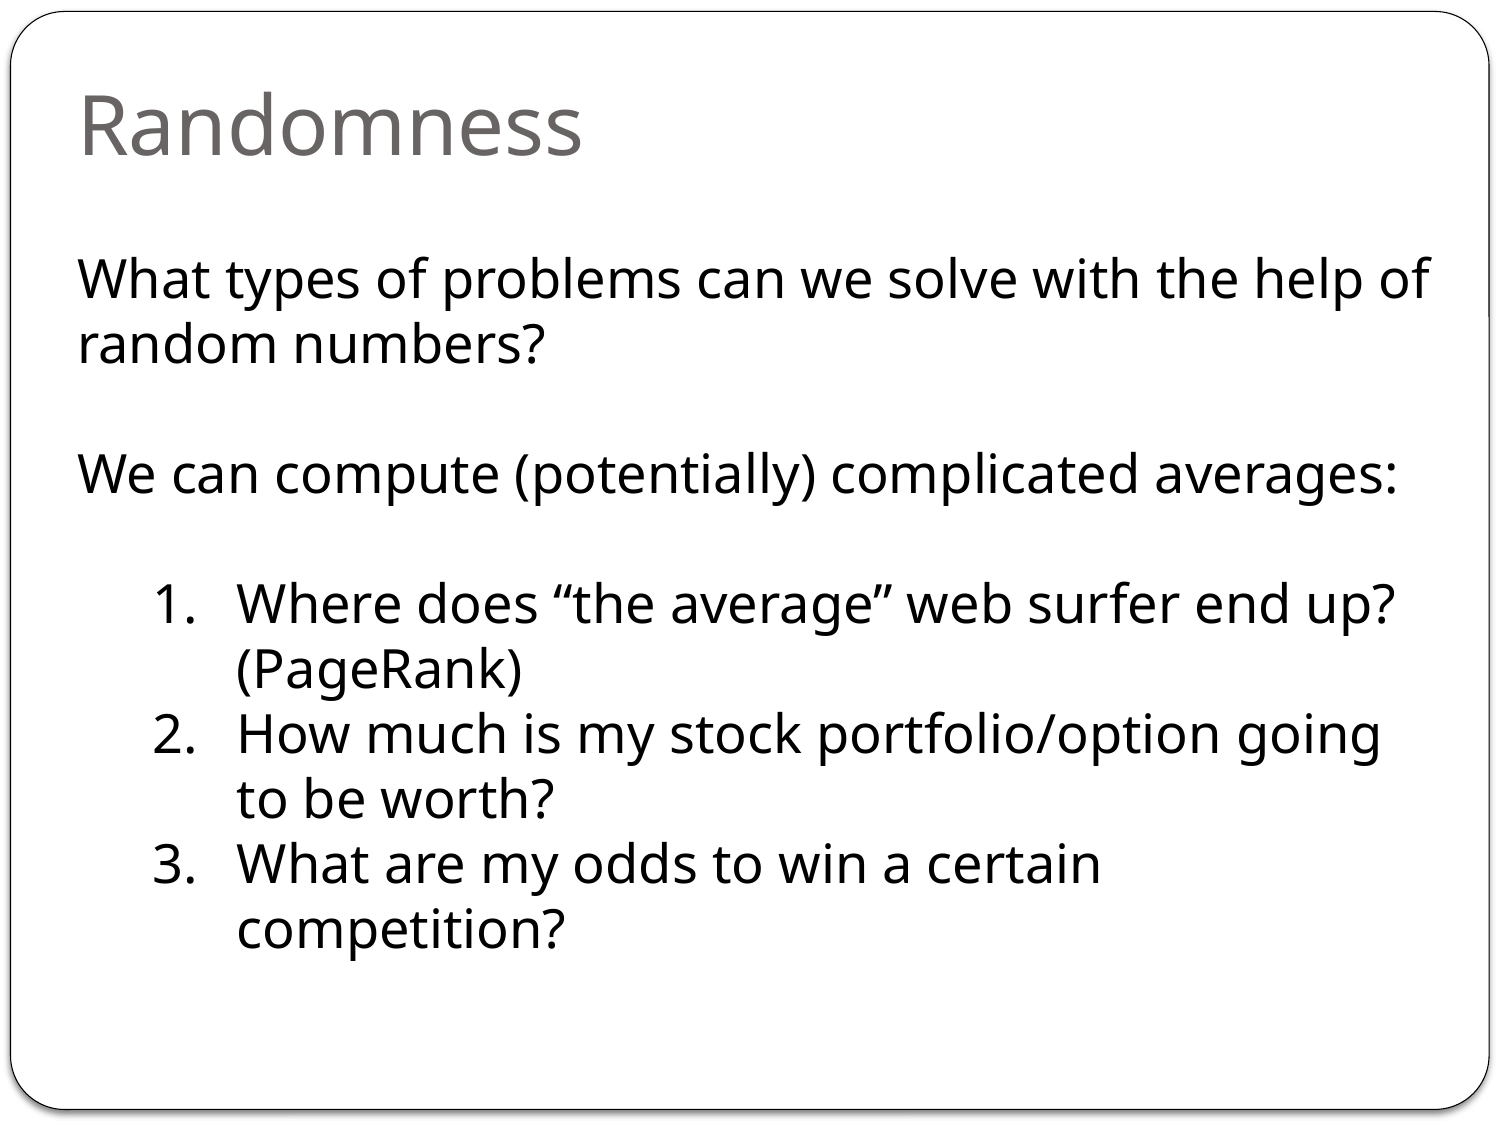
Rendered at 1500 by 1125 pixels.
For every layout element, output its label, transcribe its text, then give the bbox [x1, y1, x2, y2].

text_box What types of problems can we solve with the help of random numbers? We can compute (potentially) complicated averages: Where does “the average” web surfer end up? (PageRank) How much is my stock portfolio/option going to be worth? What are my odds to win a certain competition? [62, 237, 1463, 1032]
title Randomness [62, 0, 1338, 188]
